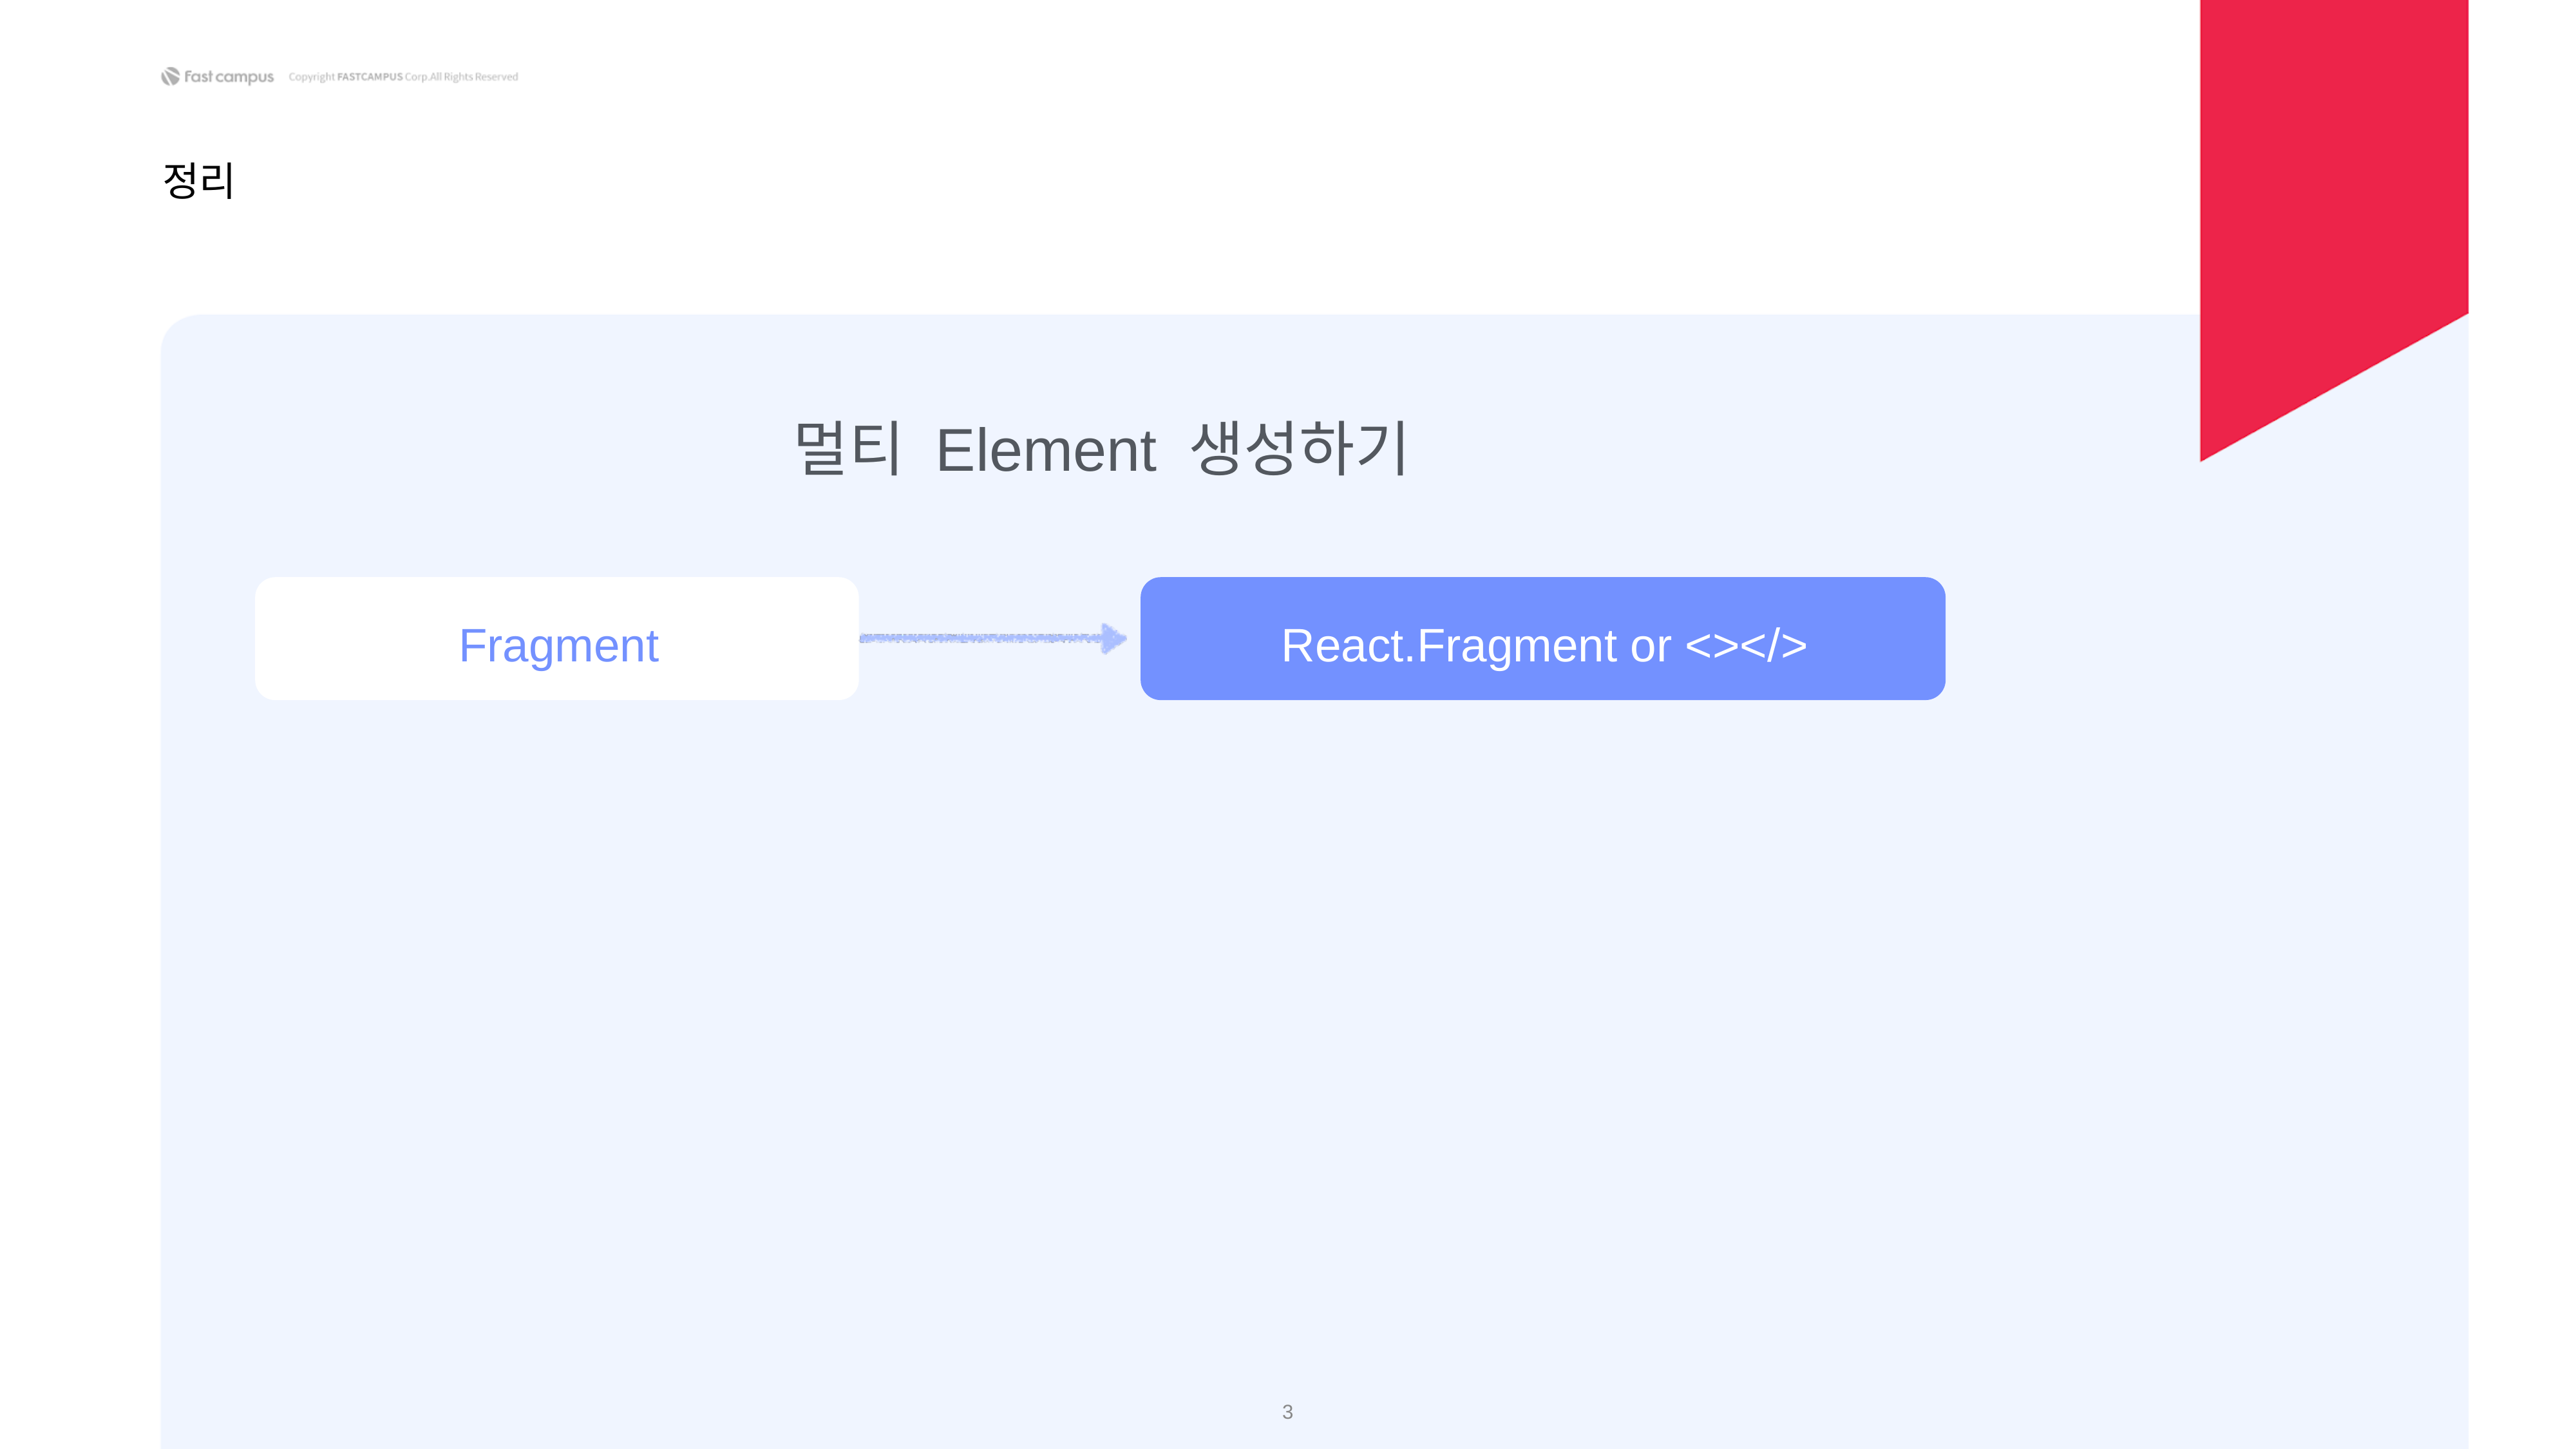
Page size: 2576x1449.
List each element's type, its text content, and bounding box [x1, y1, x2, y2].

slide_number ‹#› [998, 1372, 1578, 1449]
text_box [1141, 577, 1946, 701]
text_box 정리 [160, 154, 631, 269]
picture [0, 0, 2576, 1449]
text_box 멀티 Element 생성하기 [254, 409, 1949, 486]
text_box React.Fragment or <></> [1142, 613, 1948, 673]
text_box [255, 577, 859, 701]
text_box Fragment [257, 613, 861, 673]
